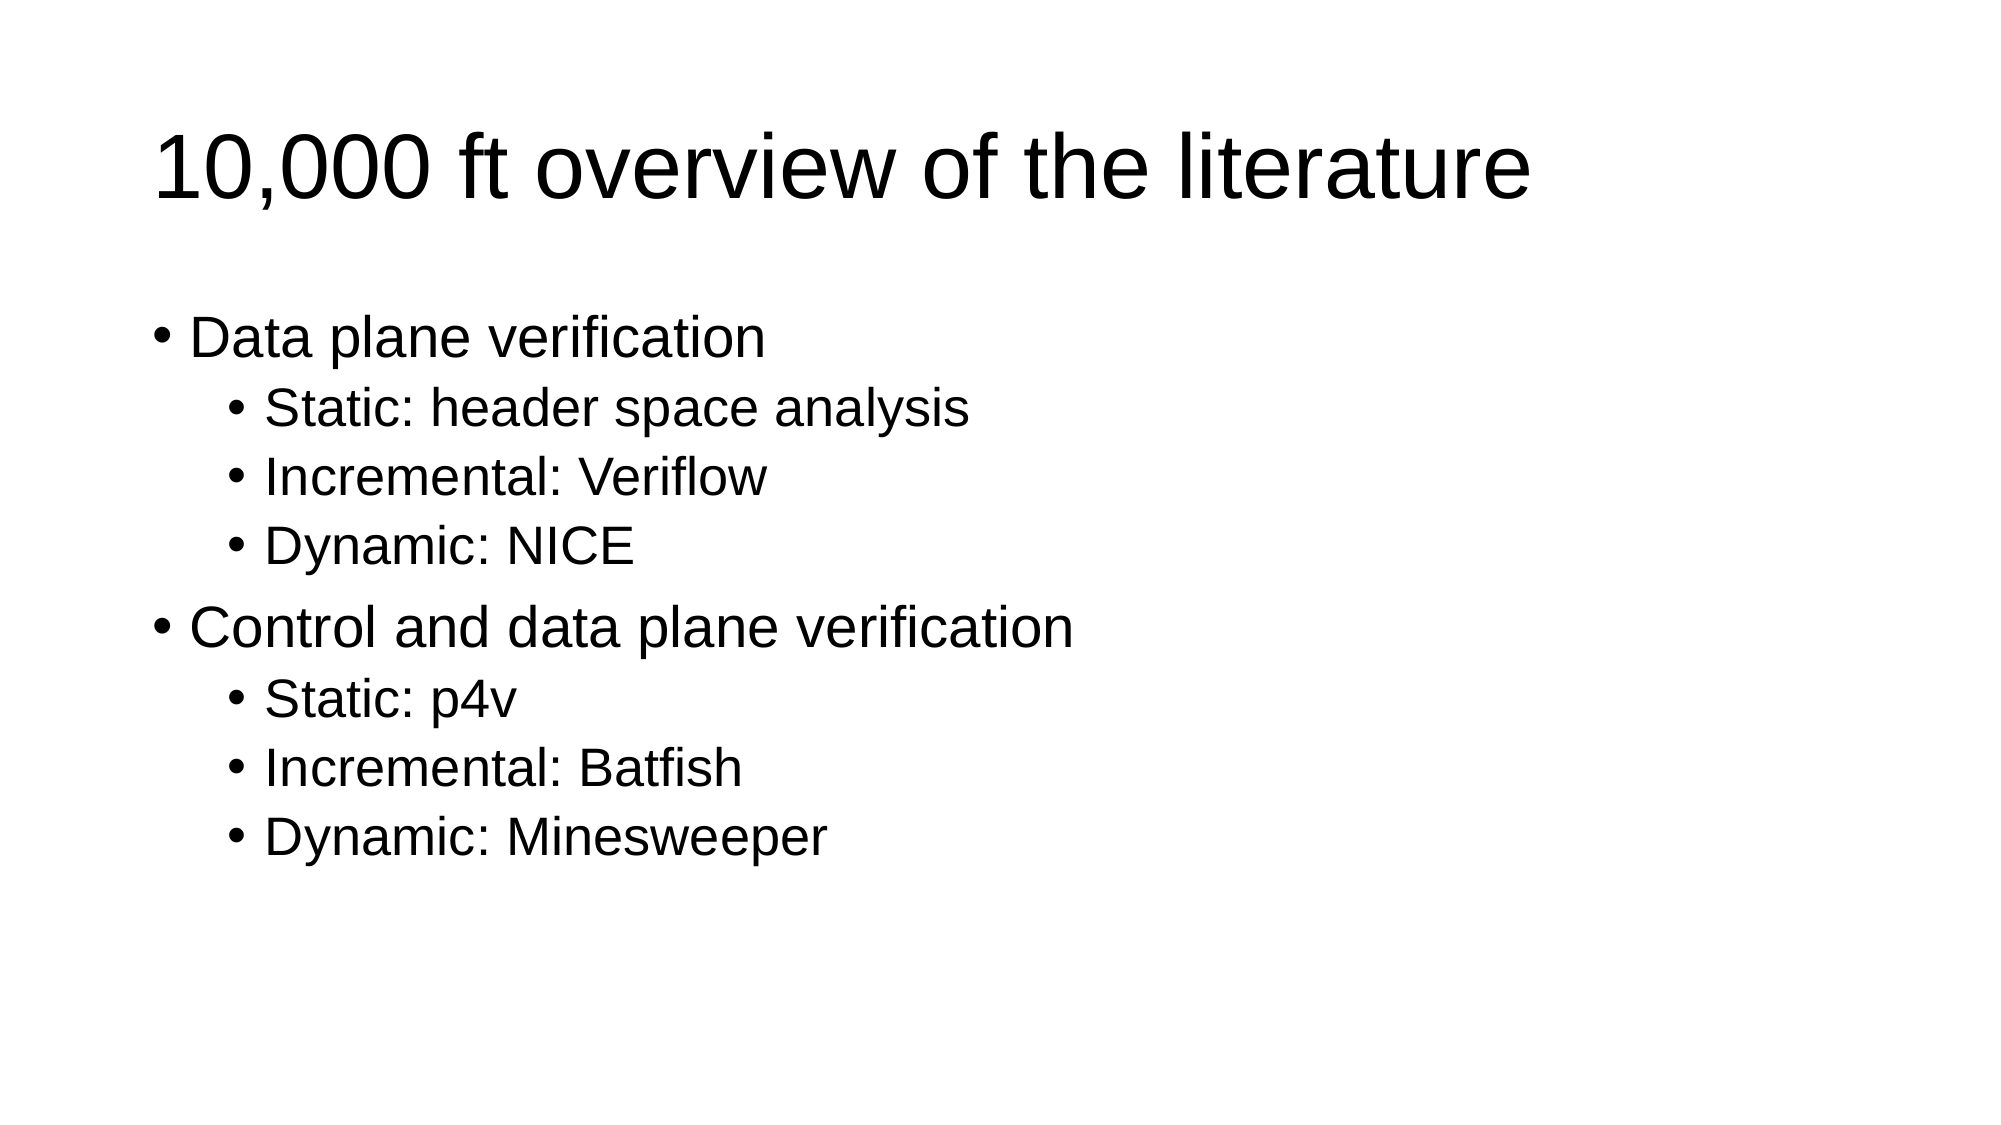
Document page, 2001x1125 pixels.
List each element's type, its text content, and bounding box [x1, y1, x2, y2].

title 10,000 ft overview of the literature [137, 59, 1863, 278]
list Data plane verification Static: header space analysis Incremental: Veriflow Dynamic: NICE Control and data plane verification Static: p4v Incremental: Batfish Dynamic: Minesweeper [137, 299, 1863, 1125]
